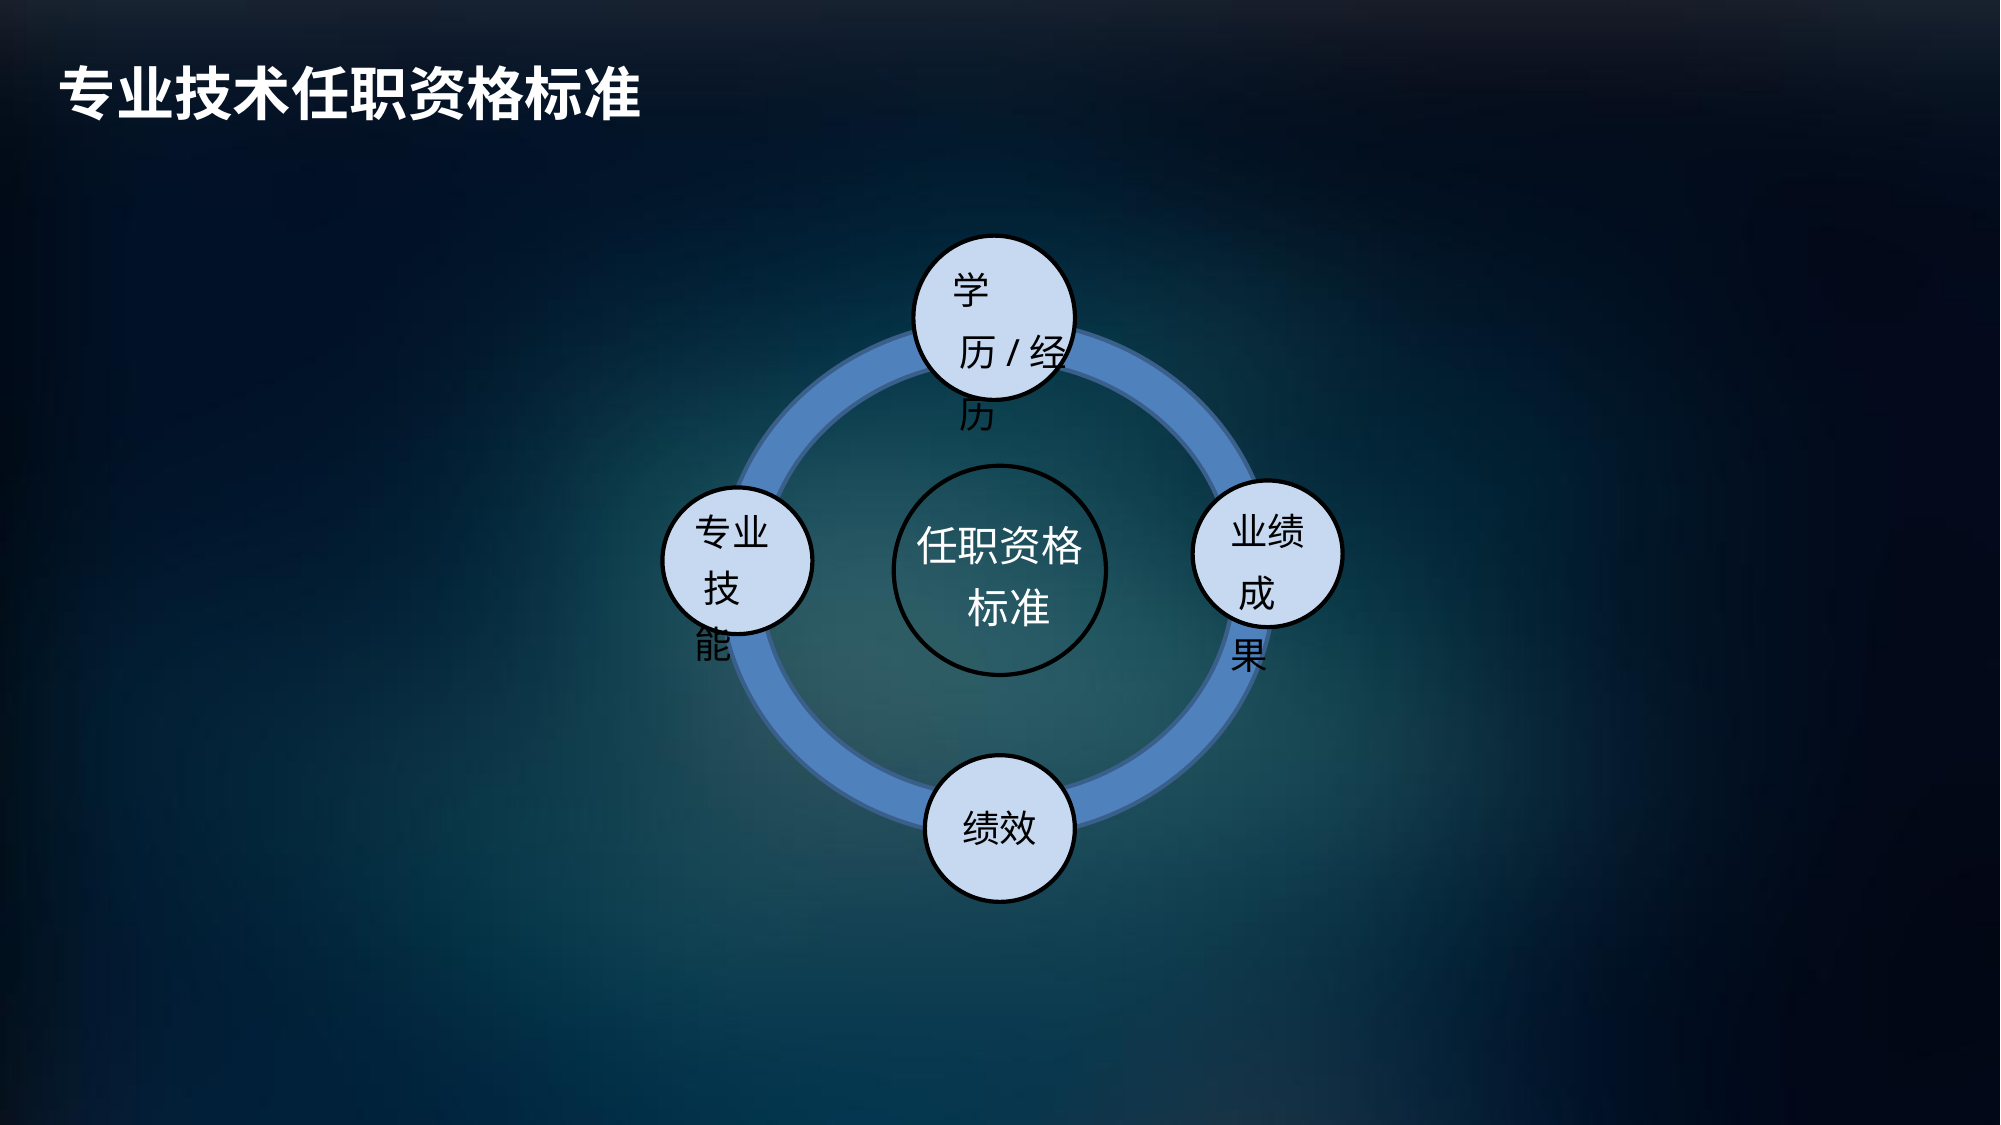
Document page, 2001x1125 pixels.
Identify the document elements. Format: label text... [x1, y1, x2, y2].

text_box [736, 330, 929, 497]
text_box 业绩 成果 [1227, 490, 1308, 677]
picture [0, 0, 2000, 1125]
text_box 专业 技能 [692, 498, 773, 666]
text_box [694, 485, 815, 628]
text_box 任职资格 标准 [914, 507, 1086, 633]
text_box 绩效 [960, 805, 1040, 851]
text_box [911, 245, 1043, 389]
text_box [733, 641, 935, 830]
text_box [891, 463, 1109, 678]
text_box 学历/经历 [949, 249, 1073, 436]
text_box [1073, 291, 1078, 344]
text_box [922, 753, 1077, 904]
title 专业技术任职资格标准 [55, 57, 1945, 245]
text_box [1073, 328, 1256, 498]
text_box [660, 499, 692, 622]
text_box [1064, 623, 1257, 829]
text_box [1190, 478, 1345, 619]
